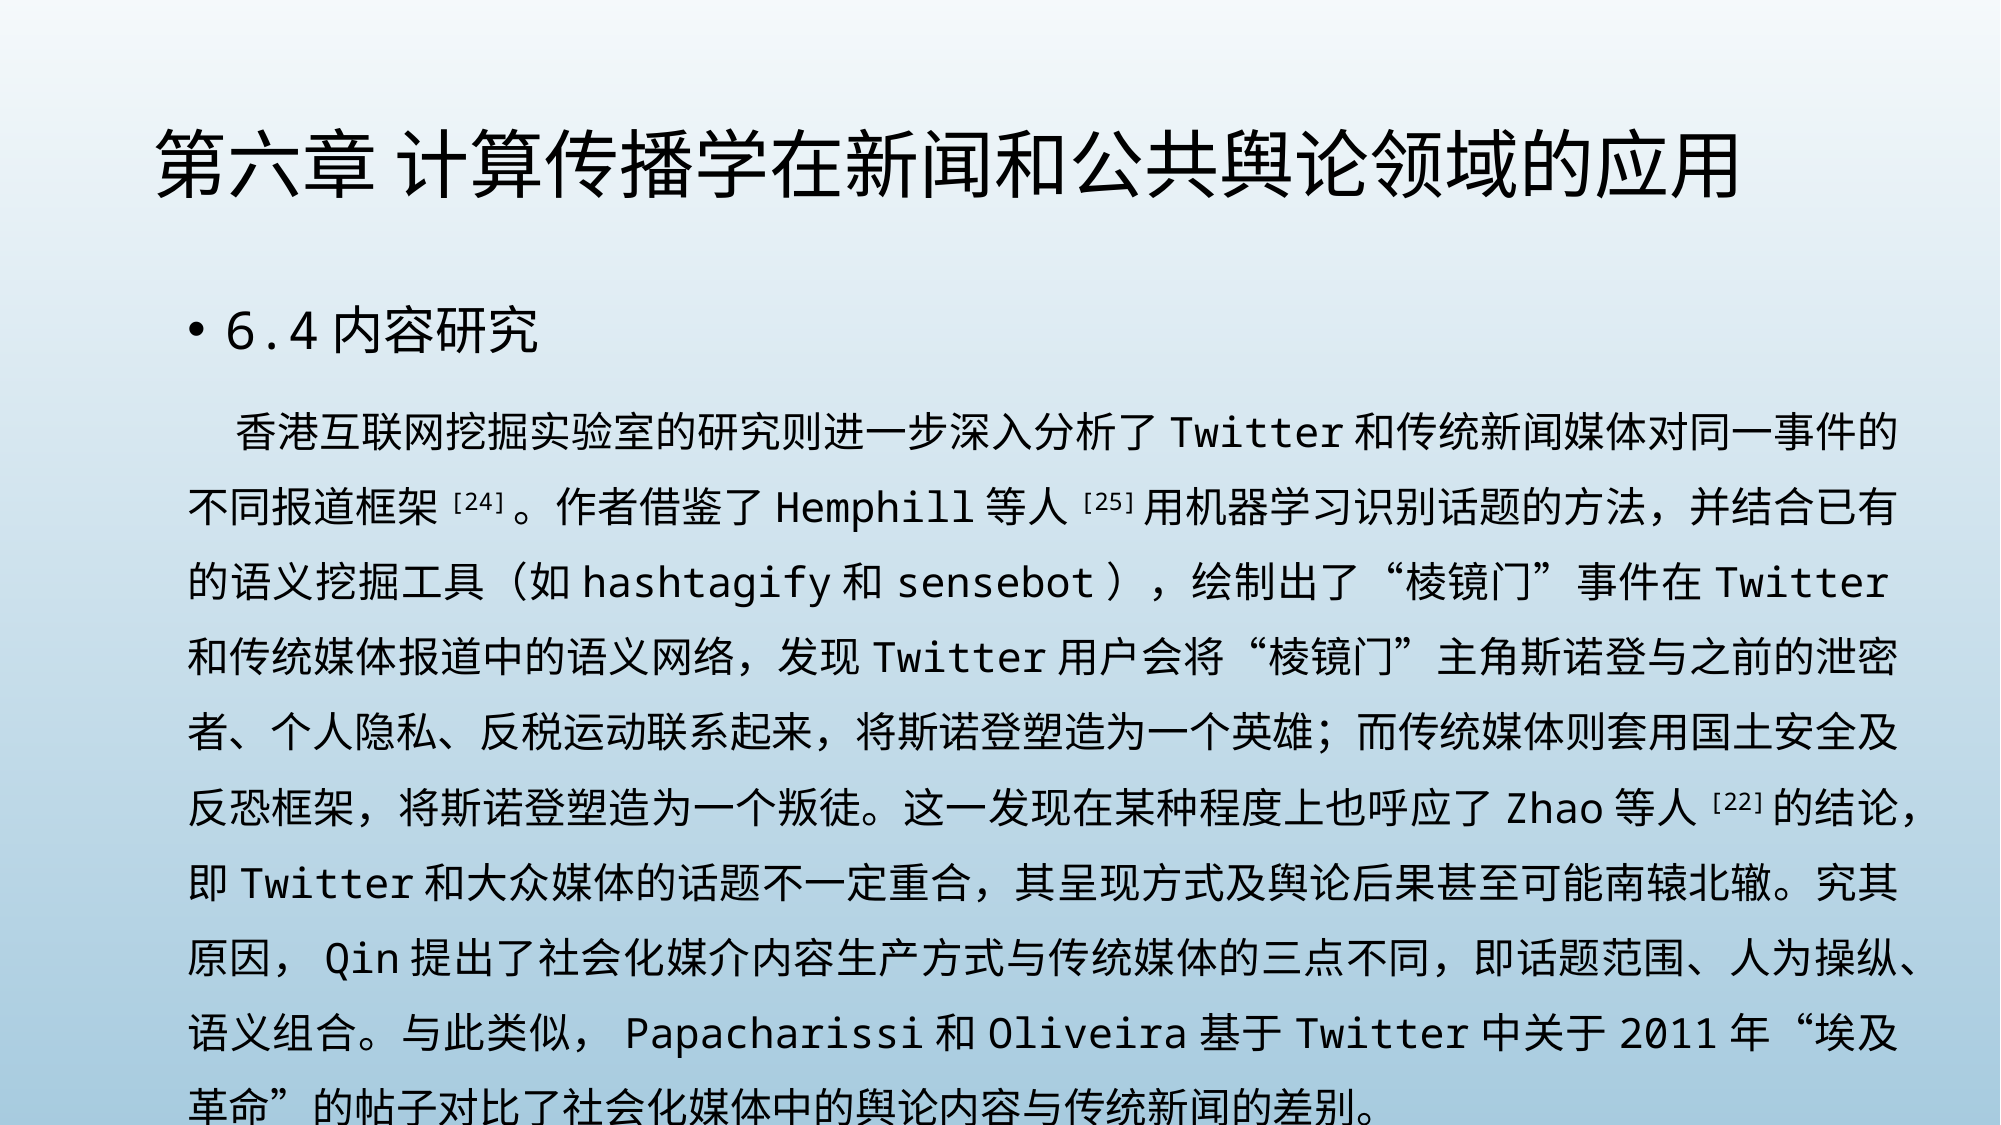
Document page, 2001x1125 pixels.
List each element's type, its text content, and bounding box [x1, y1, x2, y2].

list 6.4内容研究 香港互联网挖掘实验室的研究则进一步深入分析了Twitter和传统新闻媒体对同一事件的不同报道框架[24]。作者借鉴了Hemphill等人[25]用机器学习识别话题的方法，并结合已有的语义挖掘工具（如hashtagify和sensebot），绘制出了“棱镜门”事件在Twitter和传统媒体报道中的语义网络，发现Twitter用户会将“棱镜门”主角斯诺登与之前的泄密者、个人隐私、反税运动联系起来，将斯诺登塑造为一个英雄；而传统媒体则套用国土安全及反恐框架，将斯诺登塑造为一个叛徒。这一发现在某种程度上也呼应了Zhao等人[22]的结论，即Twitter和大众媒体的话题不一定重合，其呈现方式及舆论后果甚至可能南辕北辙。究其原因，Qin提出了社会化媒介内容生产方式与传统媒体的三点不同，即话题范围、人为操纵、语义组合。与此类似，Papacharissi和Oliveira基于Twitter中关于2011年“埃及革命”的帖子对比了社会化媒体中的舆论内容与传统新闻的差别。 [172, 258, 1915, 1125]
title 第六章 计算传播学在新闻和公共舆论领域的应用 [137, 59, 1863, 278]
